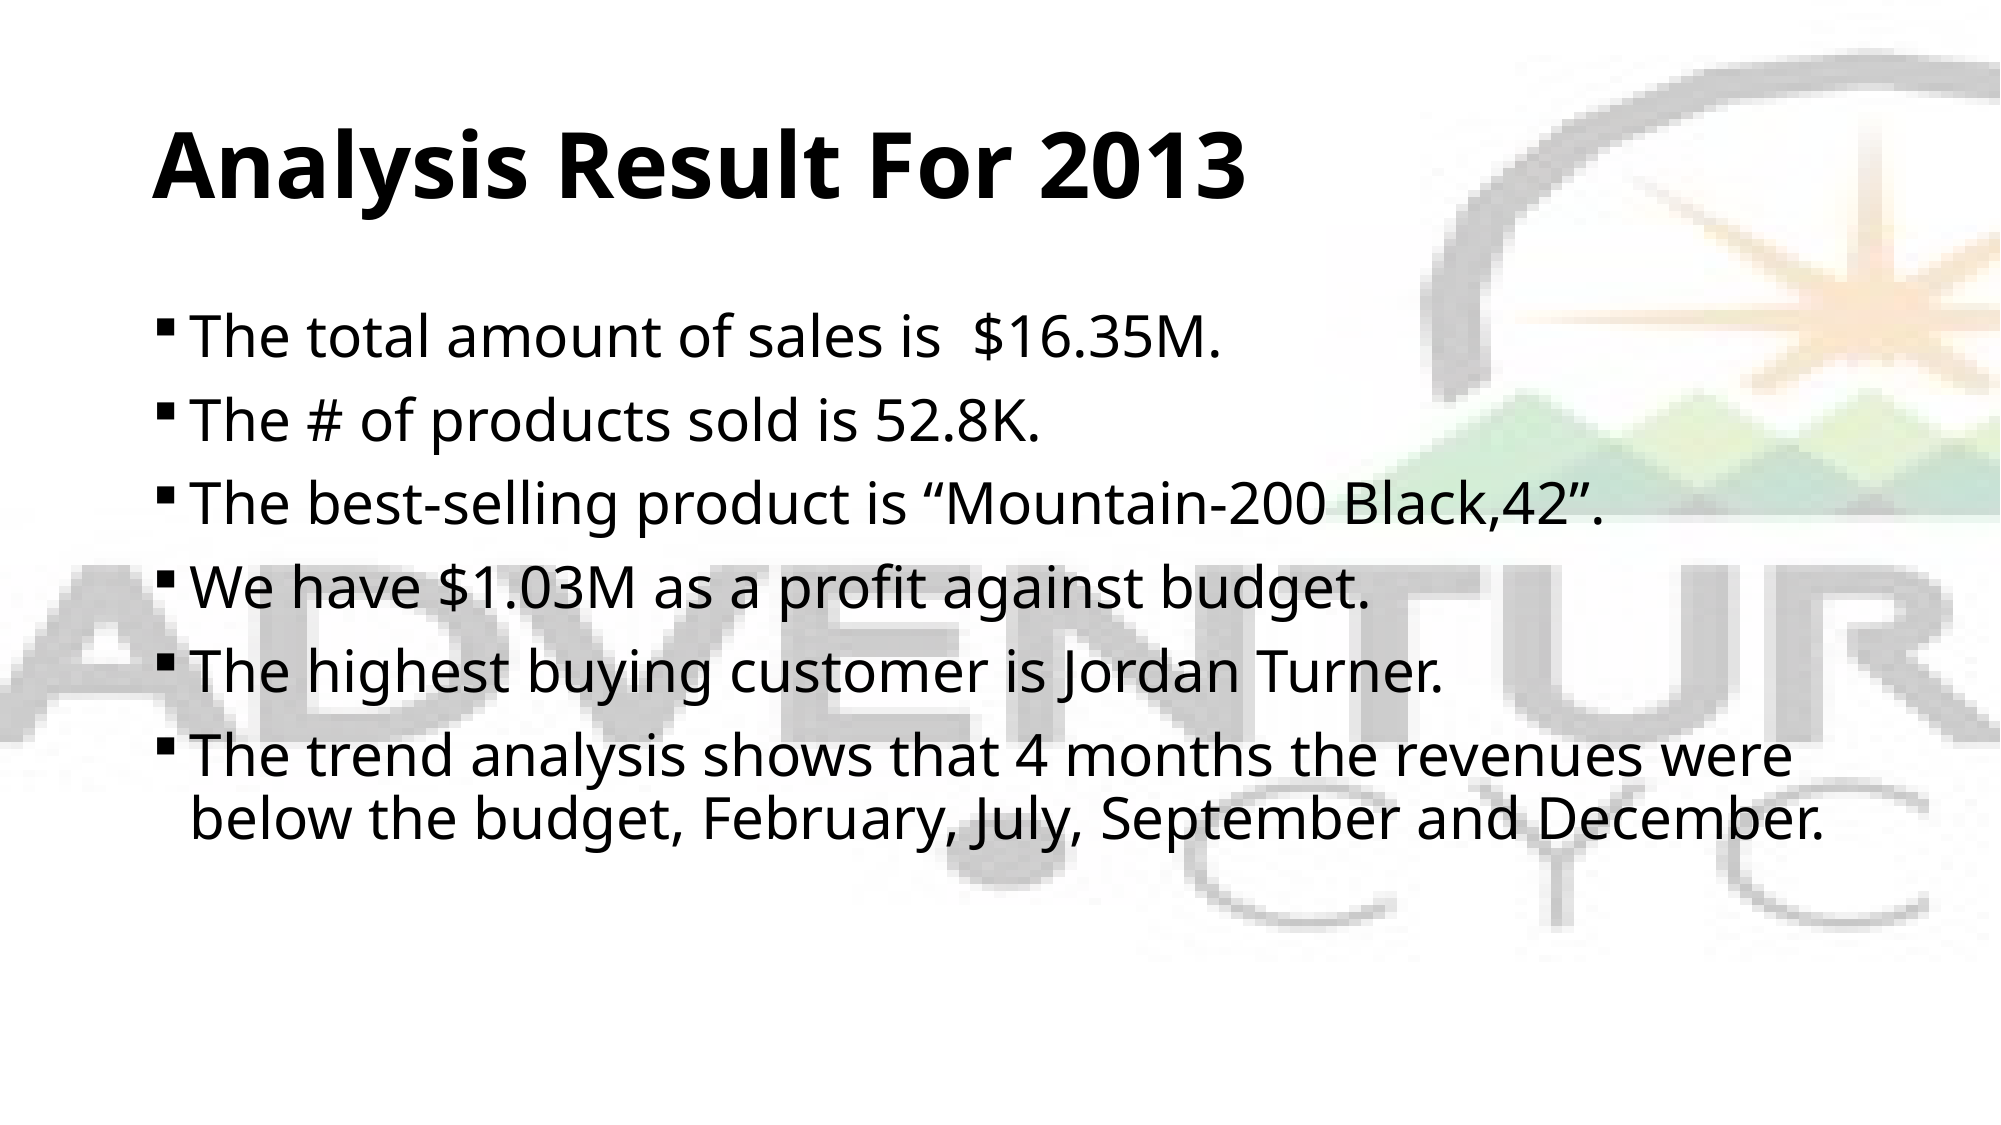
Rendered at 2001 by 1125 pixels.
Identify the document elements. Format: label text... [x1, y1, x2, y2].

list The total amount of sales is $16.35M. The # of products sold is 52.8K. The best-selling product is “Mountain-200 Black,42”. We have $1.03M as a profit against budget. The highest buying customer is Jordan Turner. The trend analysis shows that 4 months the revenues were below the budget, February, July, September and December. [137, 299, 1863, 889]
title Analysis Result For 2013 [137, 59, 1863, 278]
